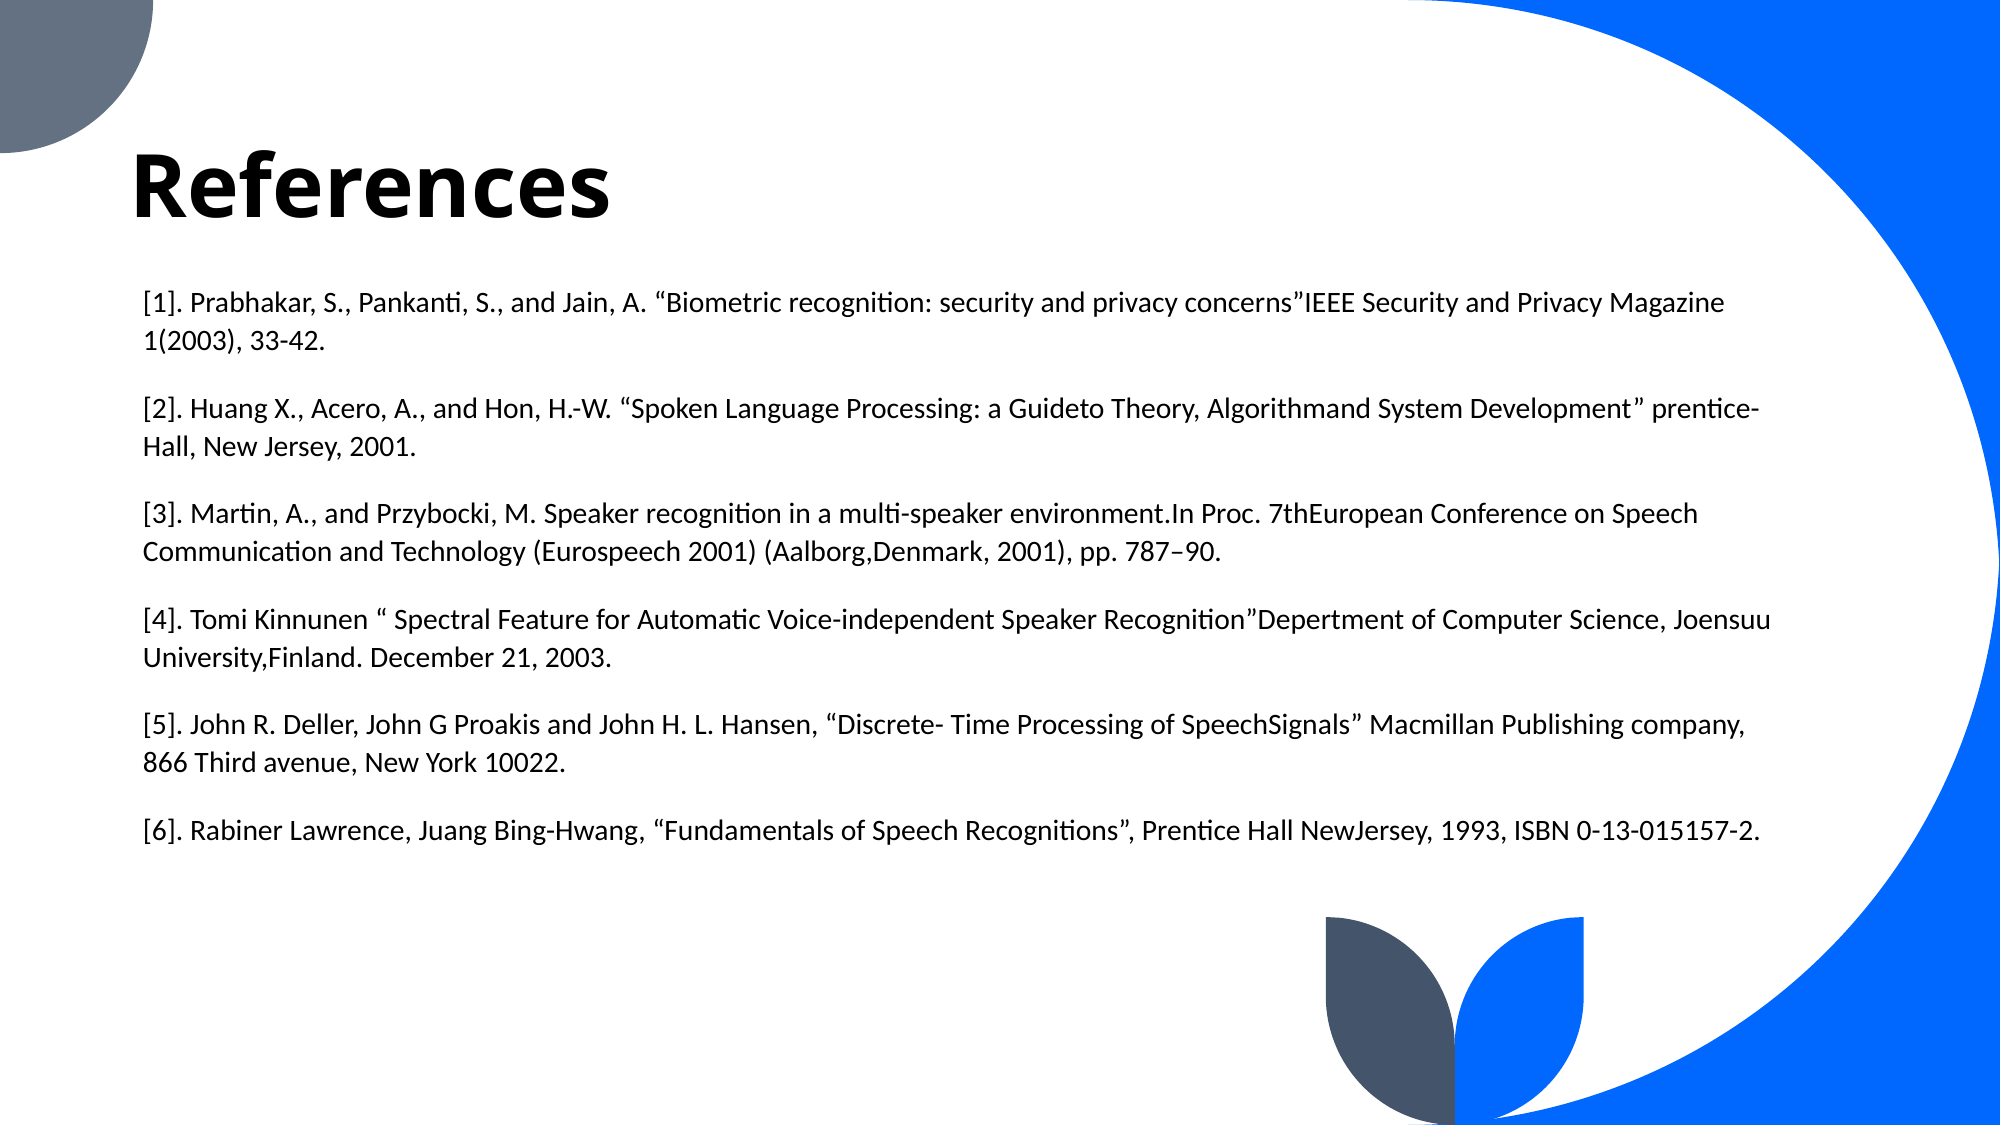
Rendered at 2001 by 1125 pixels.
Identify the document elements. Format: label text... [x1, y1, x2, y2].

title References [114, 117, 1719, 242]
list [1]. Prabhakar, S., Pankanti, S., and Jain, A. “Biometric recognition: security and privacy concerns”IEEE Security and Privacy Magazine 1(2003), 33-42. [2]. Huang X., Acero, A., and Hon, H.-W. “Spoken Language Processing: a Guideto Theory, Algorithmand System Development” prentice-Hall, New Jersey, 2001. [3]. Martin, A., and Przybocki, M. Speaker recognition in a multi-speaker environment.In Proc. 7thEuropean Conference on Speech Communication and Technology (Eurospeech 2001) (Aalborg,Denmark, 2001), pp. 787–90. [4]. Tomi Kinnunen “ Spectral Feature for Automatic Voice-independent Speaker Recognition”Depertment of Computer Science, Joensuu University,Finland. December 21, 2003. [5]. John R. Deller, John G Proakis and John H. L. Hansen, “Discrete- Time Processing of SpeechSignals” Macmillan Publishing company, 866 Third avenue, New York 10022. [6]. Rabiner Lawrence, Juang Bing-Hwang, “Fundamentals of Speech Recognitions”, Prentice Hall NewJersey, 1993, ISBN 0-13-015157-2. [127, 273, 1795, 884]
